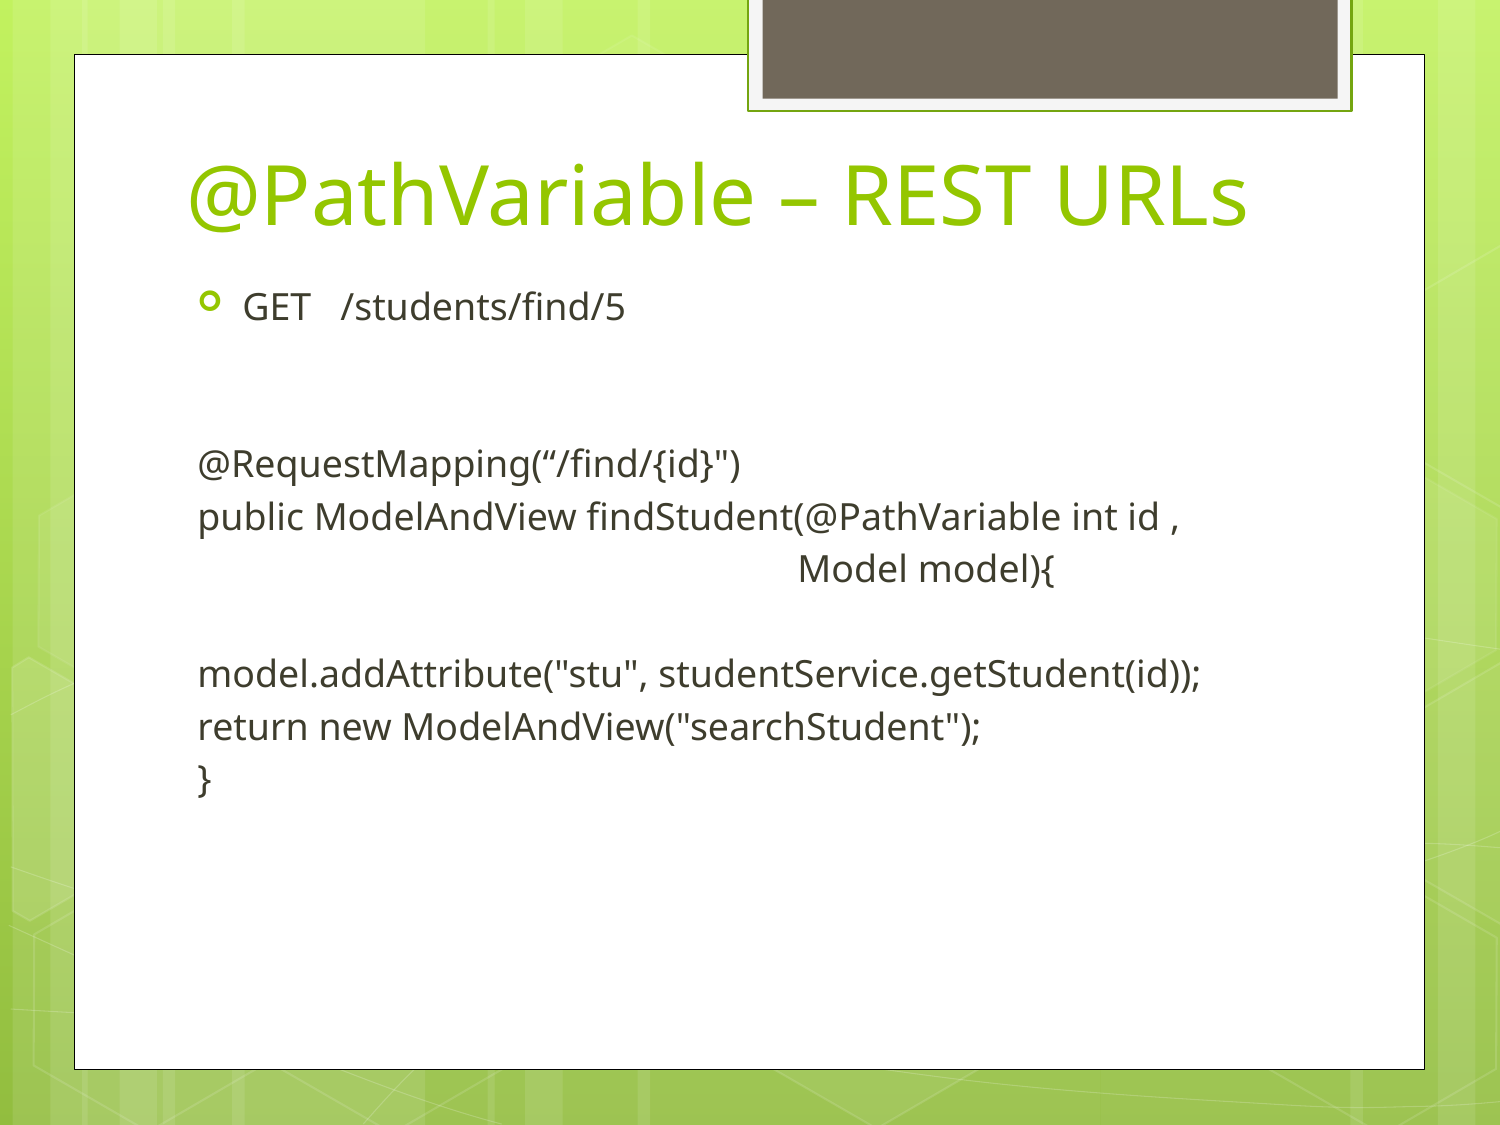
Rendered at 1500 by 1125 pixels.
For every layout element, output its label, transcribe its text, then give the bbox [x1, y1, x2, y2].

list GET /students/find/5 @RequestMapping(“/find/{id}") public ModelAndView findStudent(@PathVariable int id , Model model){ model.addAttribute("stu", studentService.getStudent(id)); return new ModelAndView("searchStudent"); } [171, 275, 1283, 1025]
title @PathVariable – REST URLs [171, 62, 1338, 250]
